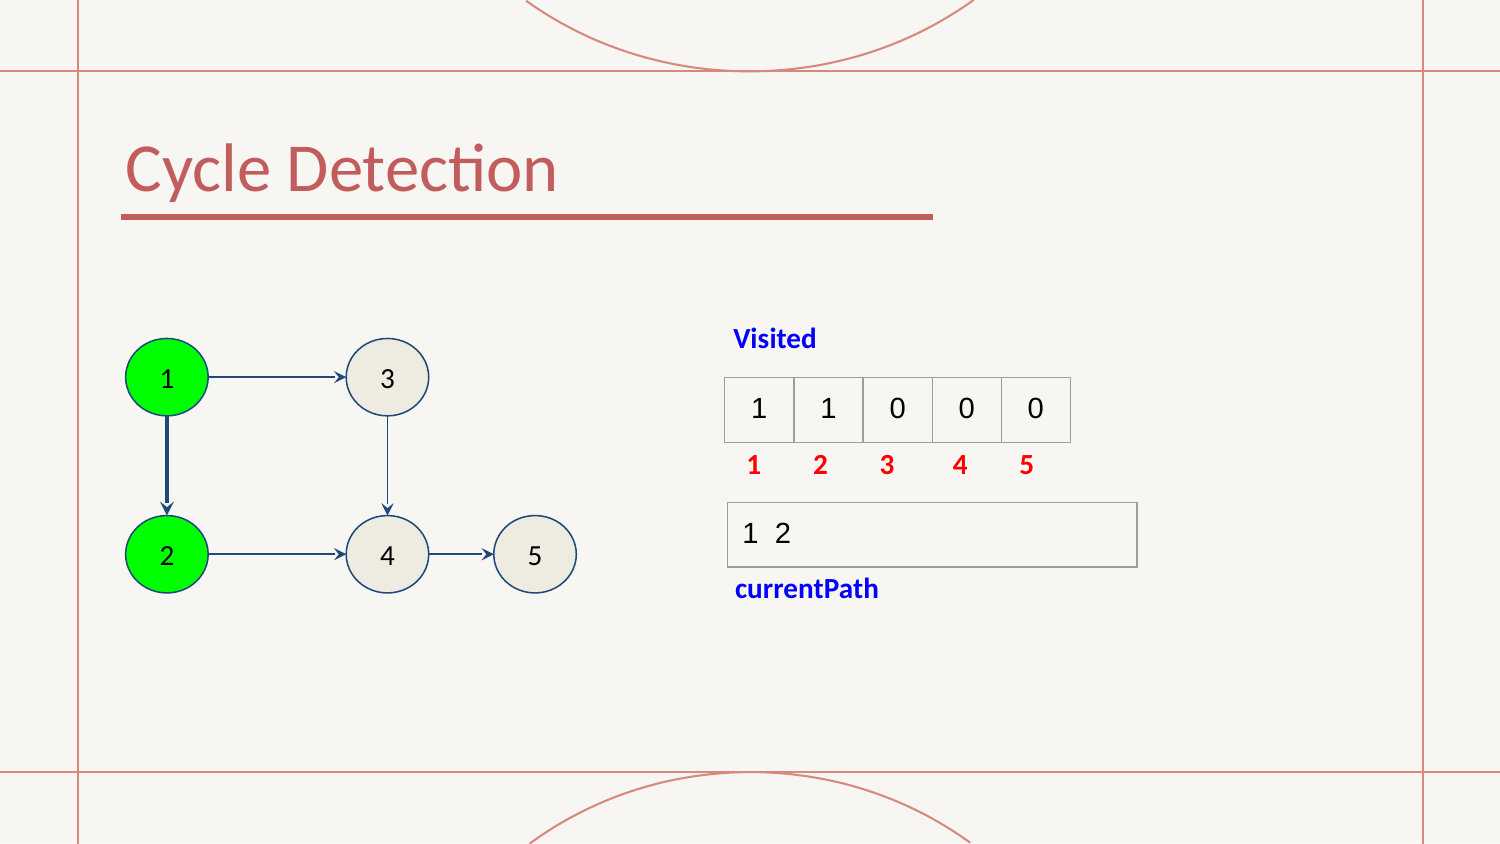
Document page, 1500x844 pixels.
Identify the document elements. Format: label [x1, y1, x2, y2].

text_box [515, 304, 1065, 391]
text_box [125, 338, 577, 593]
text_box [720, 554, 904, 641]
title [125, 122, 942, 264]
table_header [795, 378, 862, 430]
table_header [725, 391, 793, 430]
table_header [864, 378, 932, 430]
table_header [1002, 378, 1070, 430]
text_box [686, 430, 1430, 518]
table_header [728, 503, 1136, 566]
table_header [933, 378, 1001, 430]
